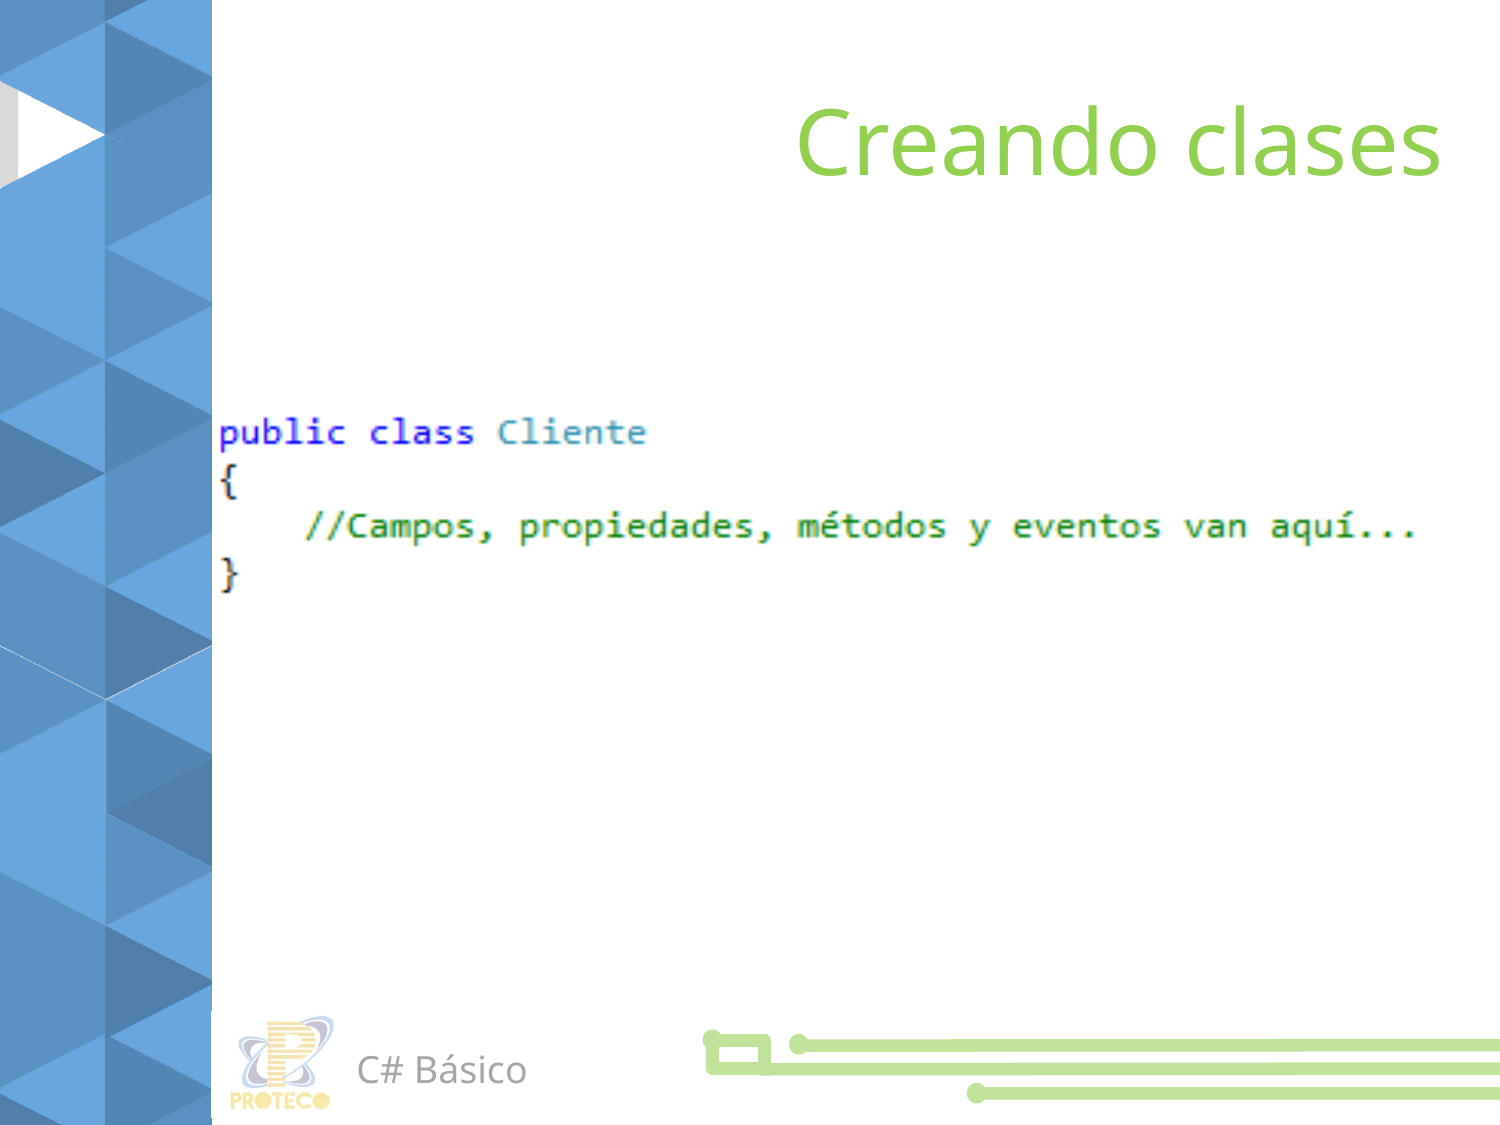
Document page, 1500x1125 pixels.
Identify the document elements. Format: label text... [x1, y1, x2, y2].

picture [213, 401, 1430, 627]
text_box Creando clases [216, 45, 1459, 233]
picture [0, 0, 357, 1125]
text_box [216, 262, 1459, 1005]
